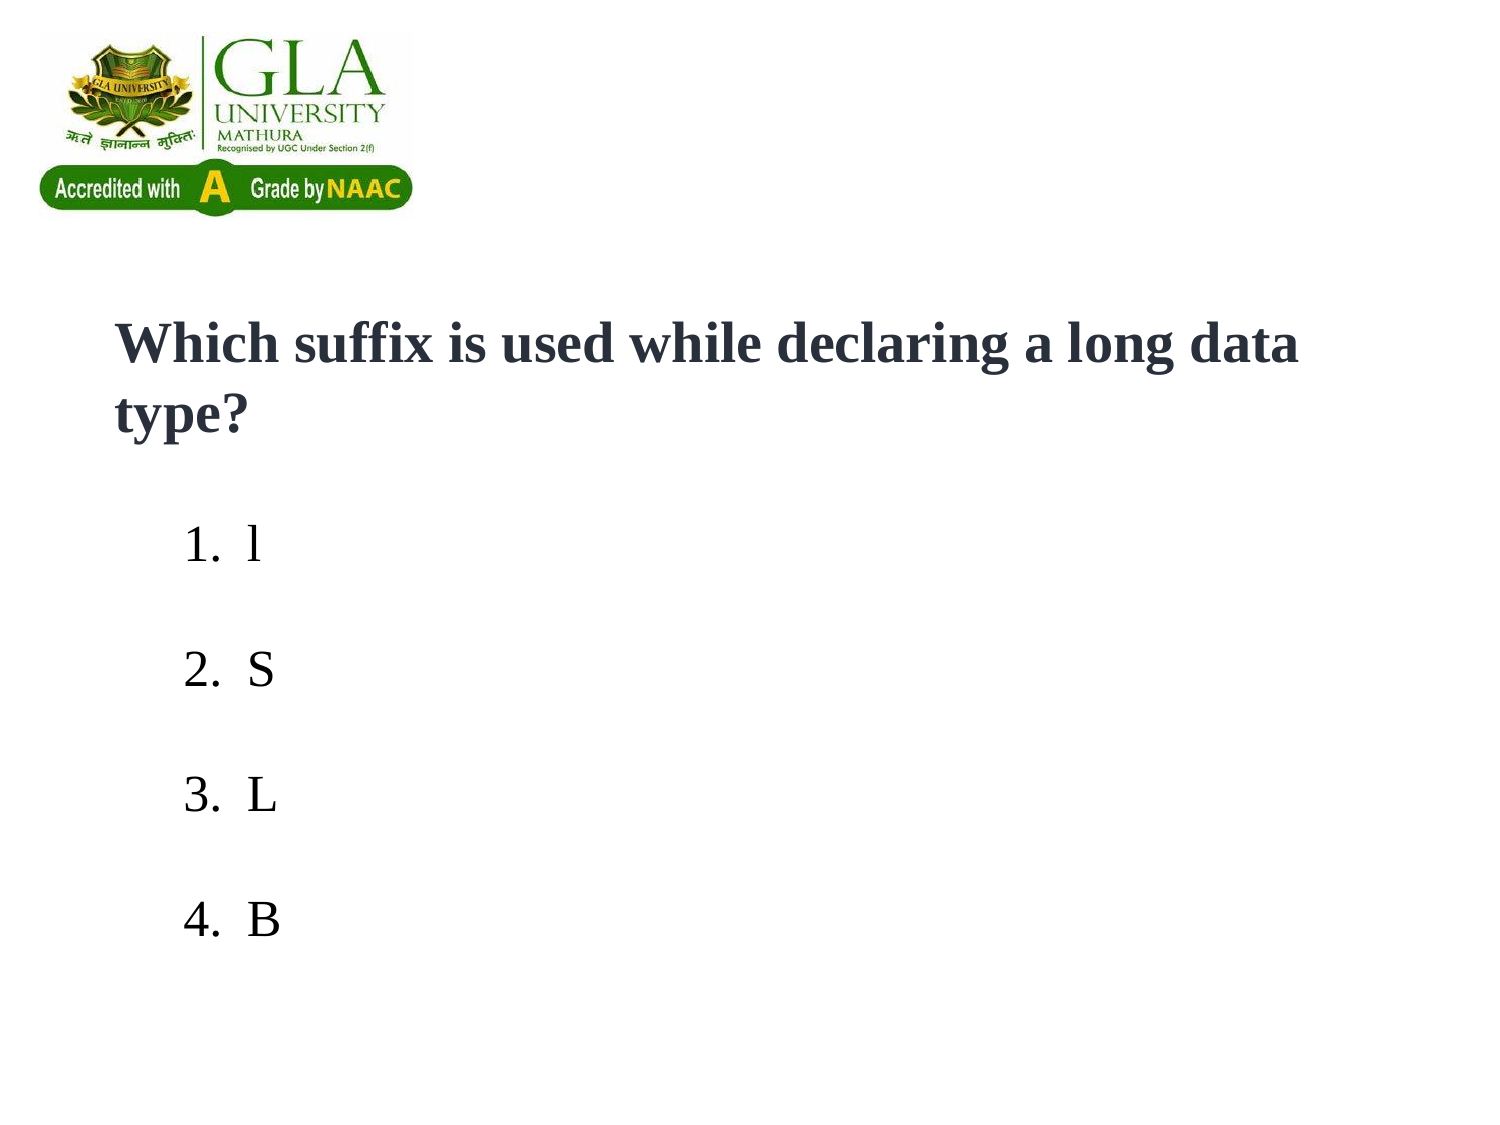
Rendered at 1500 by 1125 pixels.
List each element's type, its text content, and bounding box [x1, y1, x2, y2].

text_box Which suffix is used while declaring a long data type? [99, 289, 1412, 431]
text_box l S L B [156, 493, 1363, 1001]
picture [38, 31, 415, 220]
